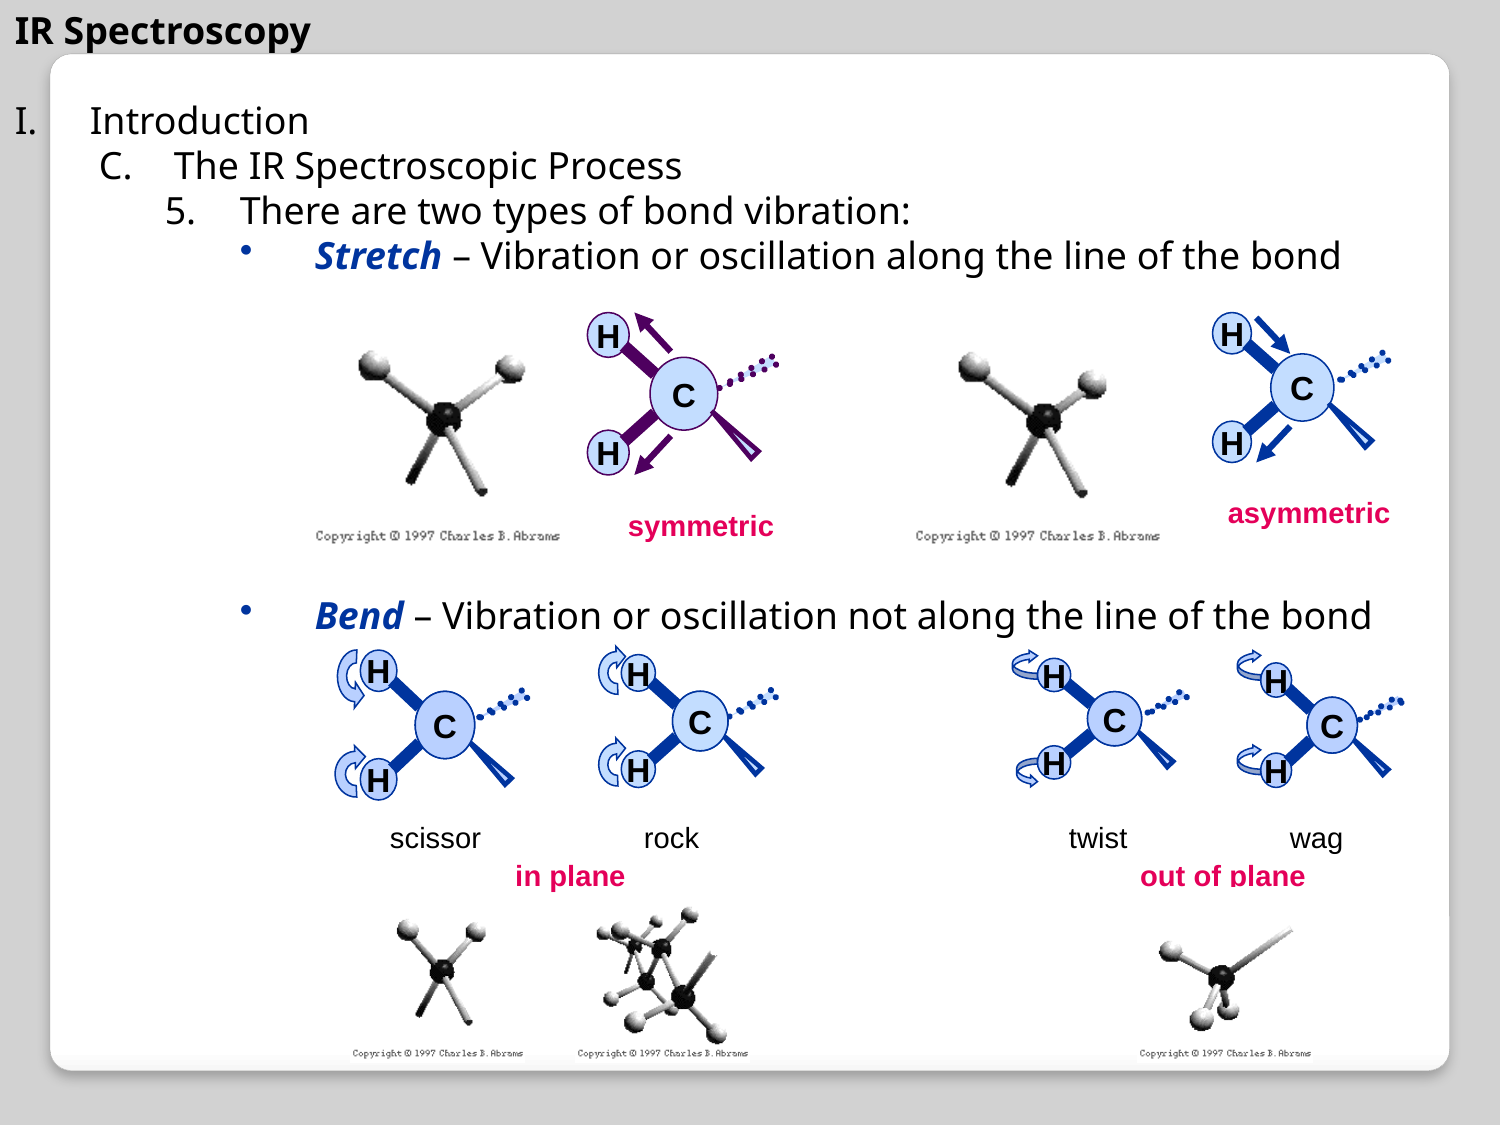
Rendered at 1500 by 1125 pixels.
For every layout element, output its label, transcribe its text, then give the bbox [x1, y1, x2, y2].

text_box out of plane [1125, 849, 1321, 900]
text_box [337, 649, 526, 801]
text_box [599, 649, 776, 788]
text_box in plane [500, 849, 641, 900]
picture [312, 299, 563, 551]
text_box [1237, 649, 1401, 788]
text_box twist [1054, 812, 1143, 863]
text_box scissor [374, 814, 496, 863]
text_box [1212, 312, 1388, 463]
picture [1137, 887, 1313, 1063]
text_box rock [629, 812, 715, 863]
text_box IR Spectroscopy Introduction The IR Spectroscopic Process There are two types of bond vibration: Stretch – Vibration or oscillation along the line of the bond Bend – Vibration or oscillation not along the line of the bond [0, 0, 1475, 735]
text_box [587, 312, 776, 476]
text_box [1012, 649, 1188, 788]
text_box asymmetric [1213, 487, 1406, 538]
text_box symmetric [613, 499, 790, 550]
picture [912, 299, 1163, 551]
picture [349, 887, 526, 1063]
picture [574, 887, 751, 1063]
text_box wag [1275, 812, 1359, 863]
